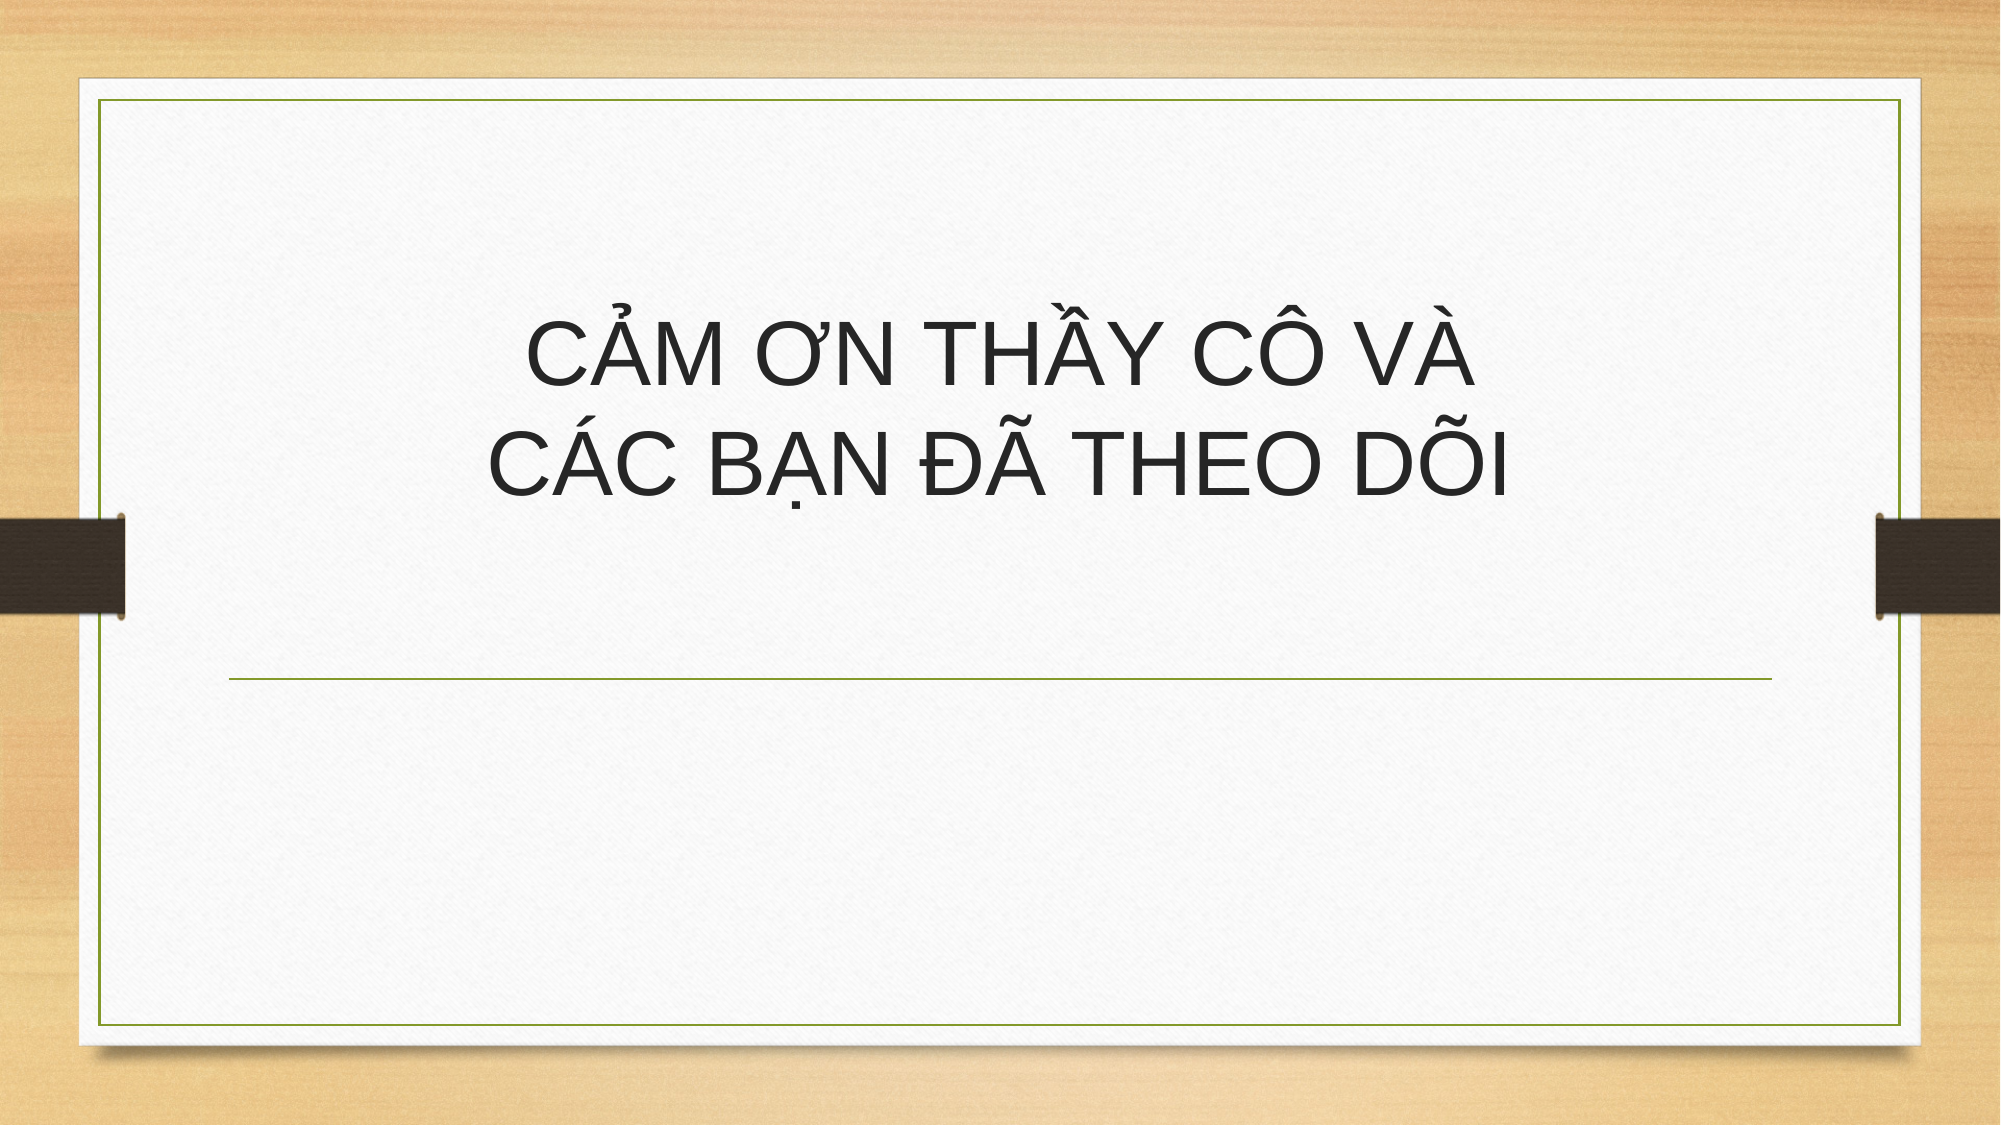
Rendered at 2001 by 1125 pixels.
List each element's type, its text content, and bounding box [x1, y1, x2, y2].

title CẢM ƠN THẦY CÔ VÀ CÁC BẠN ĐÃ THEO DÕI [213, 161, 1788, 646]
picture [0, 0, 2001, 1125]
